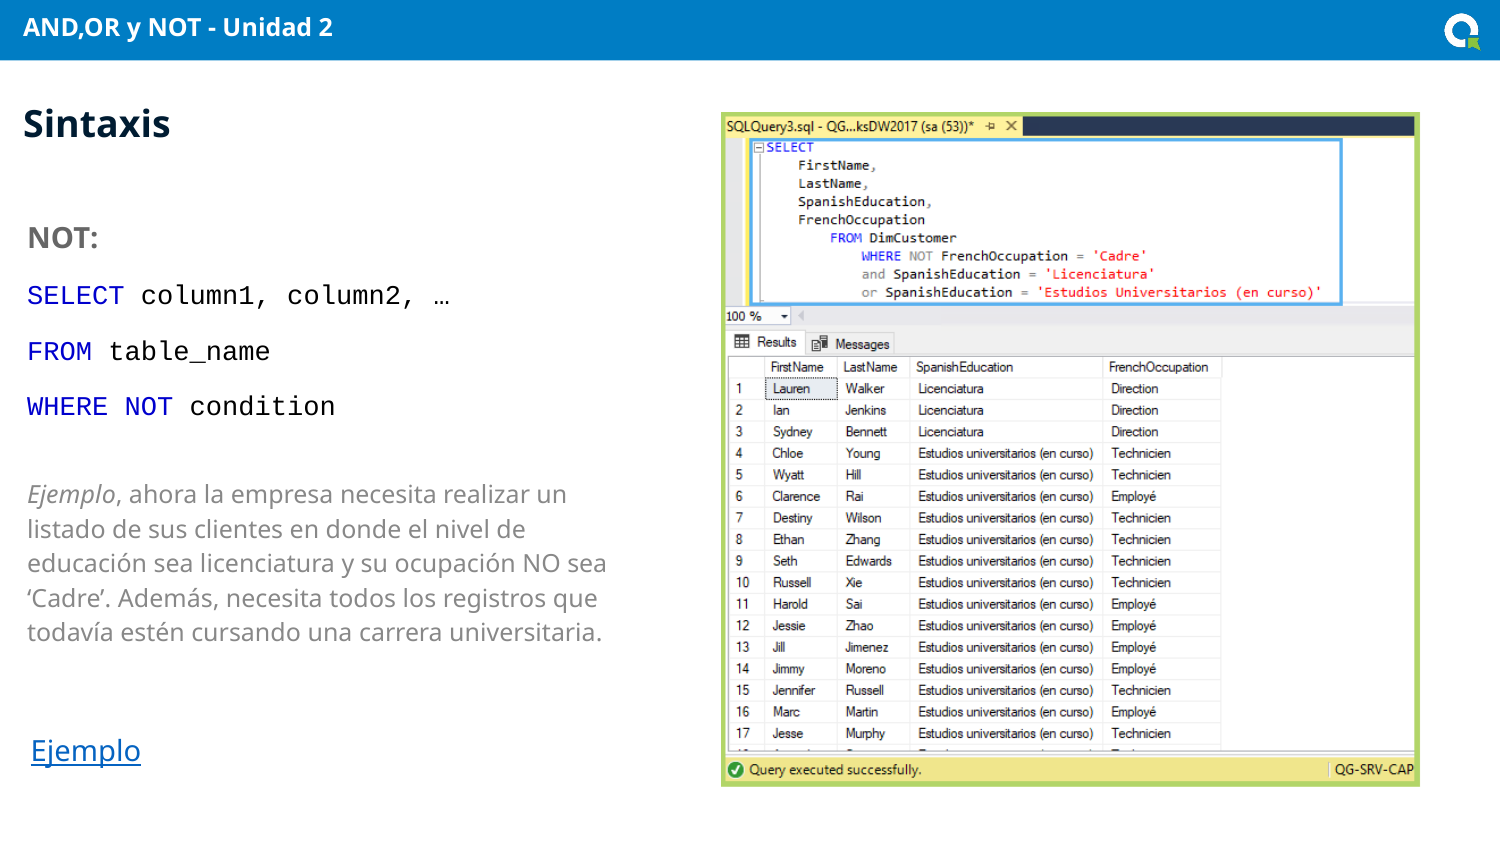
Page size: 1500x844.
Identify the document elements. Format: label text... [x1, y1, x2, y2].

picture [1444, 13, 1481, 51]
text_box Ejemplo [15, 724, 716, 780]
text_box Ejemplo, ahora la empresa necesita realizar un listado de sus clientes en donde el nivel de educación sea licenciatura y su ocupación NO sea ‘Cadre’. Además, necesita todos los registros que todavía estén cursando una carrera universitaria. [15, 463, 631, 712]
title AND,OR y NOT - Unidad 2 [11, 5, 675, 52]
list Sintaxis [11, 99, 675, 145]
text_box NOT: SELECT column1, column2, … FROM table_name WHERE NOT condition [15, 213, 492, 450]
picture [721, 112, 1428, 788]
